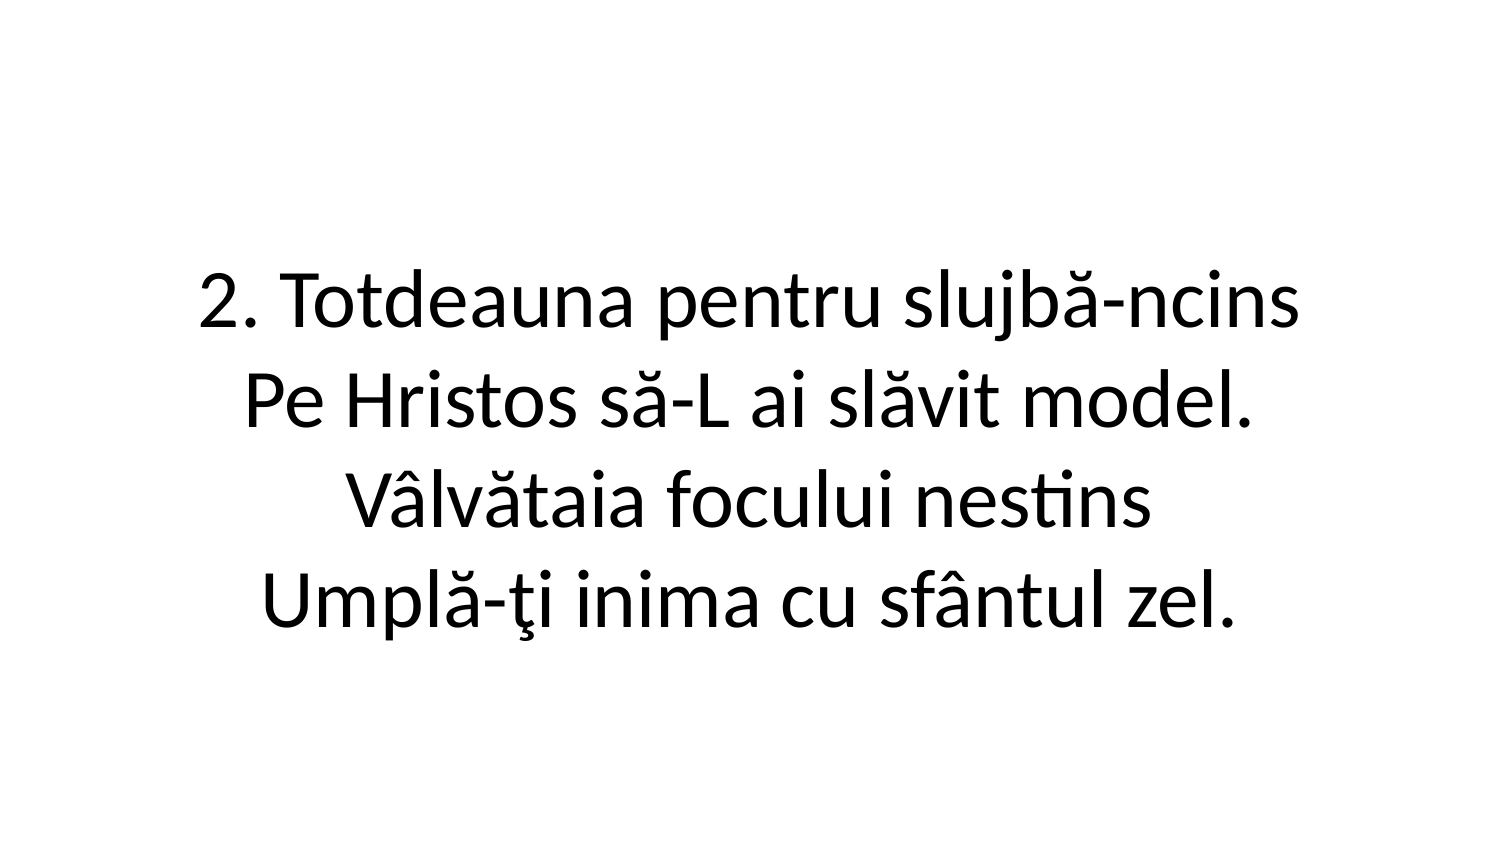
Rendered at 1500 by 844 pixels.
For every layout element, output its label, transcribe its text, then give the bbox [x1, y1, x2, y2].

text_box 2. Totdeauna pentru slujbă-ncins Pe Hristos să-L ai slăvit model. Vâlvătaia focului nestins Umplă-ţi inima cu sfântul zel. [182, 192, 1317, 652]
